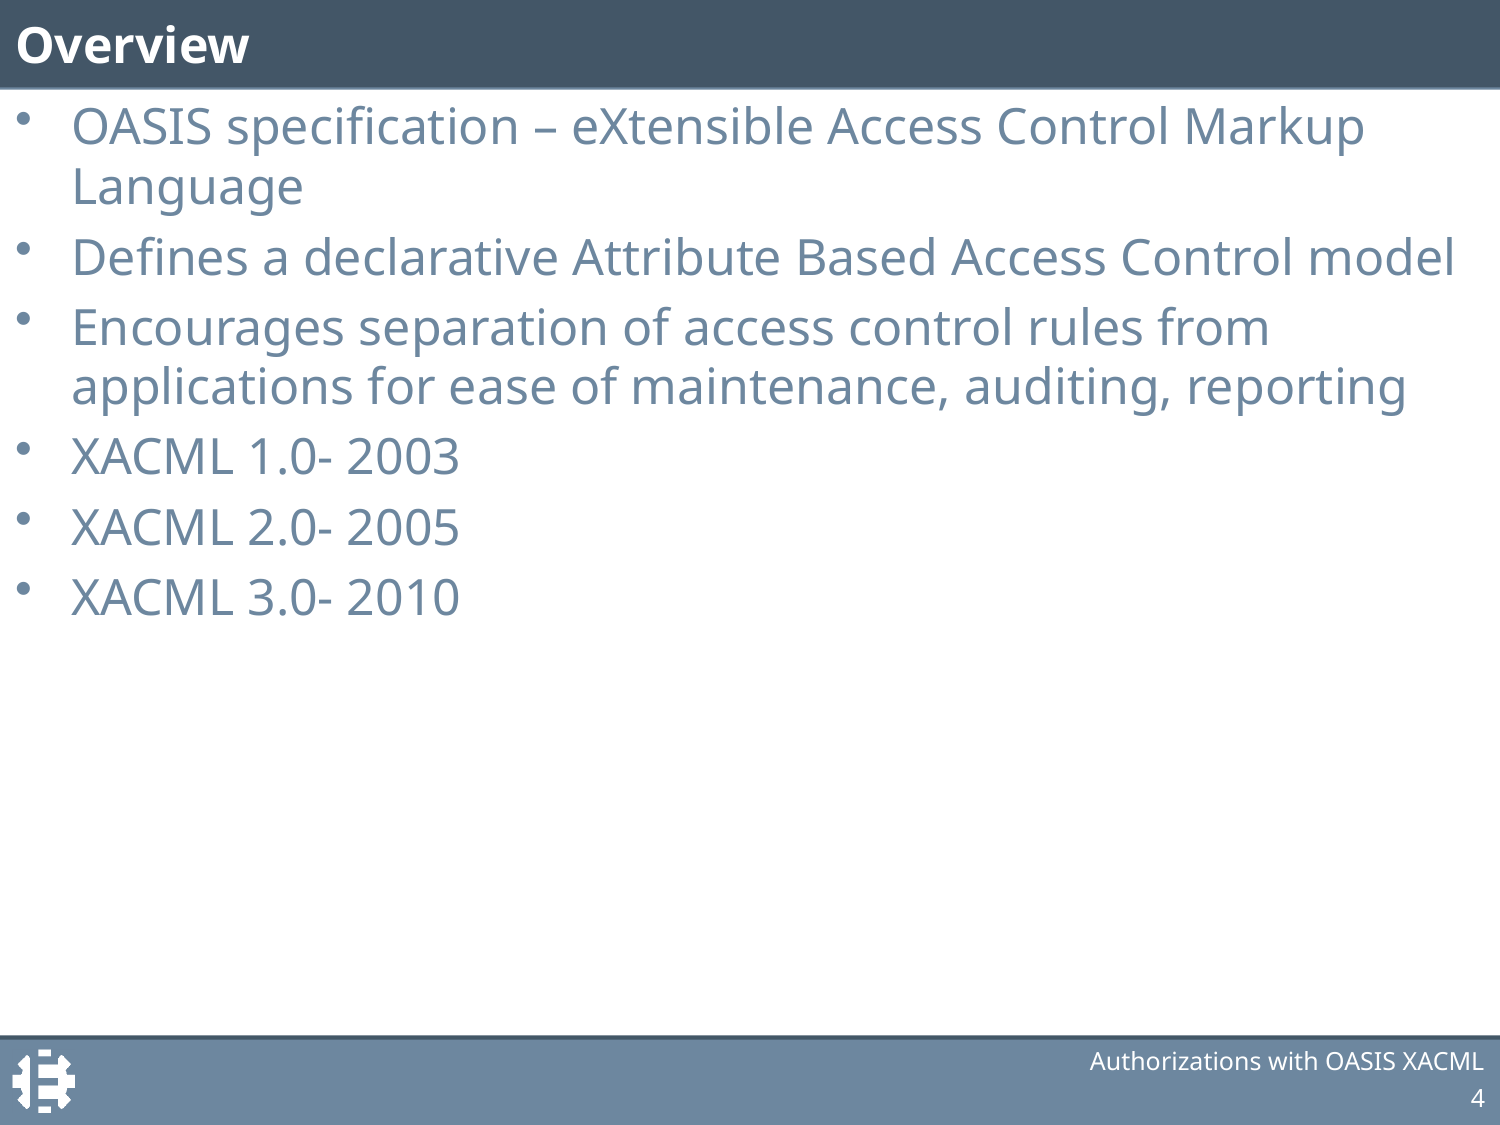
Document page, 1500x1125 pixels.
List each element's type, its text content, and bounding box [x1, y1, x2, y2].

list OASIS specification – eXtensible Access Control Markup Language Defines a declarative Attribute Based Access Control model Encourages separation of access control rules from applications for ease of maintenance, auditing, reporting XACML 1.0- 2003 XACML 2.0- 2005 XACML 3.0- 2010 [0, 87, 1500, 1038]
title Overview [0, 0, 1500, 87]
slide_number 4 [1200, 1074, 1500, 1125]
footer Authorizations with OASIS XACML [687, 1037, 1500, 1088]
picture [12, 1049, 75, 1113]
